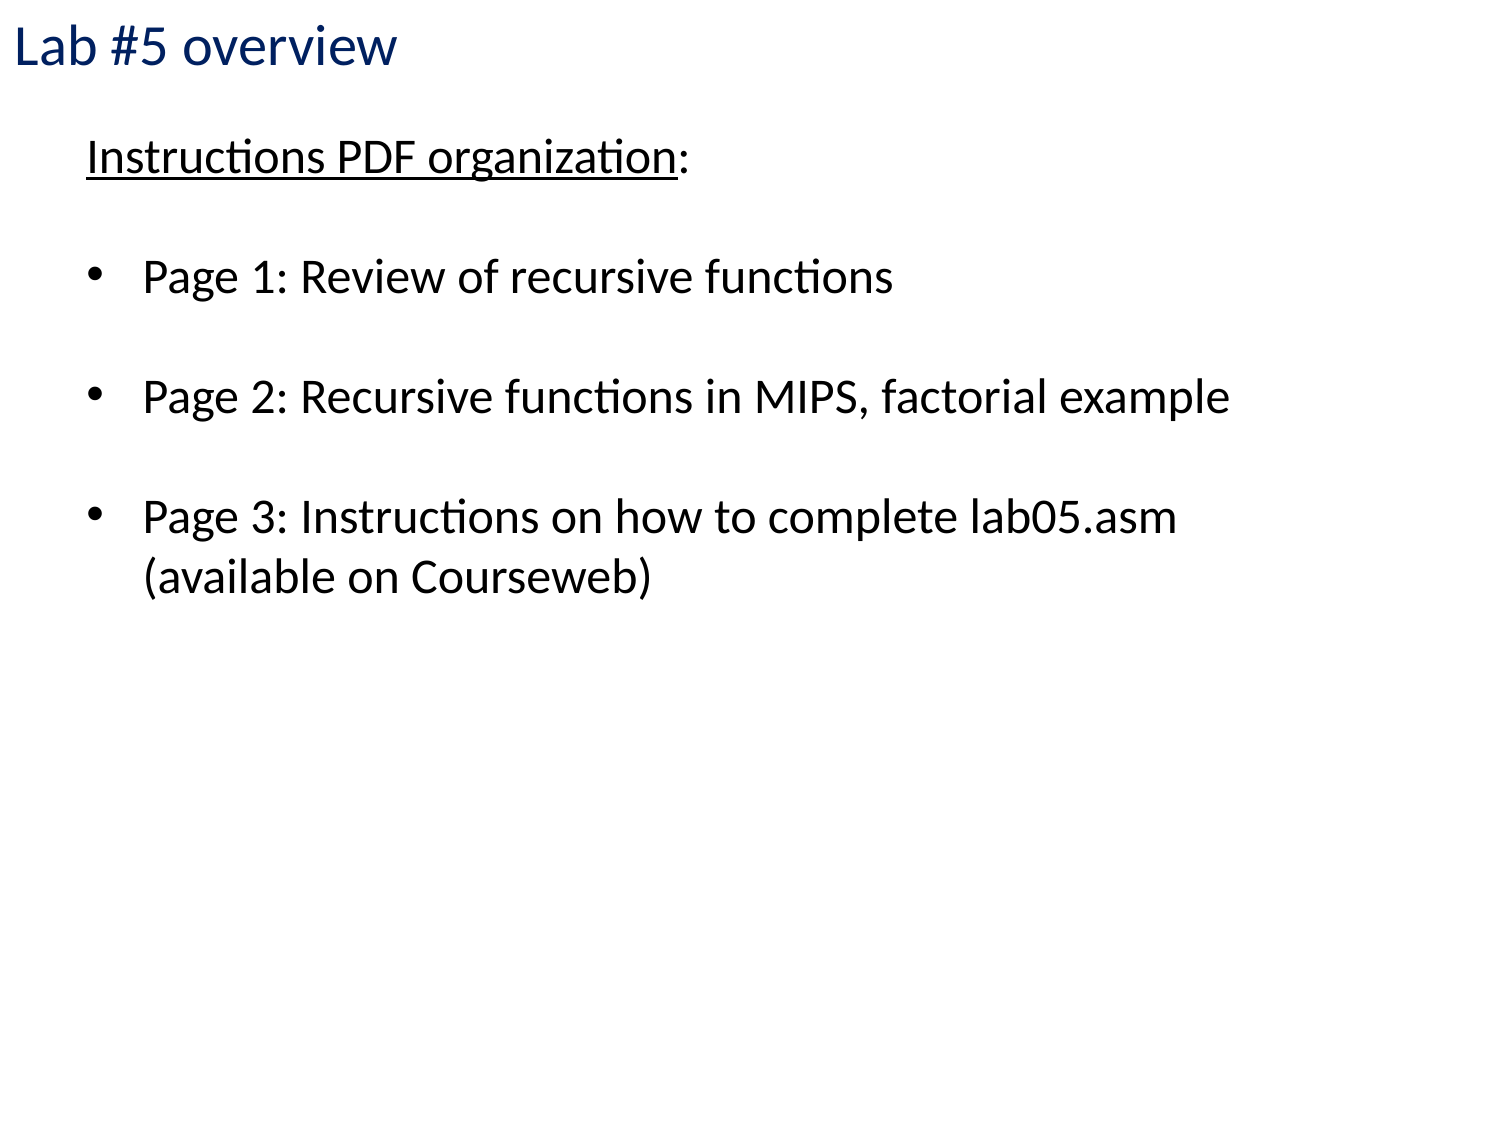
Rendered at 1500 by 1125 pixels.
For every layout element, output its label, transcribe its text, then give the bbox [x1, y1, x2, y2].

text_box Instructions PDF organization: Page 1: Review of recursive functions Page 2: Recursive functions in MIPS, factorial example Page 3: Instructions on how to complete lab05.asm (available on Courseweb) [71, 116, 1335, 911]
text_box Lab #5 overview [0, 0, 1335, 85]
